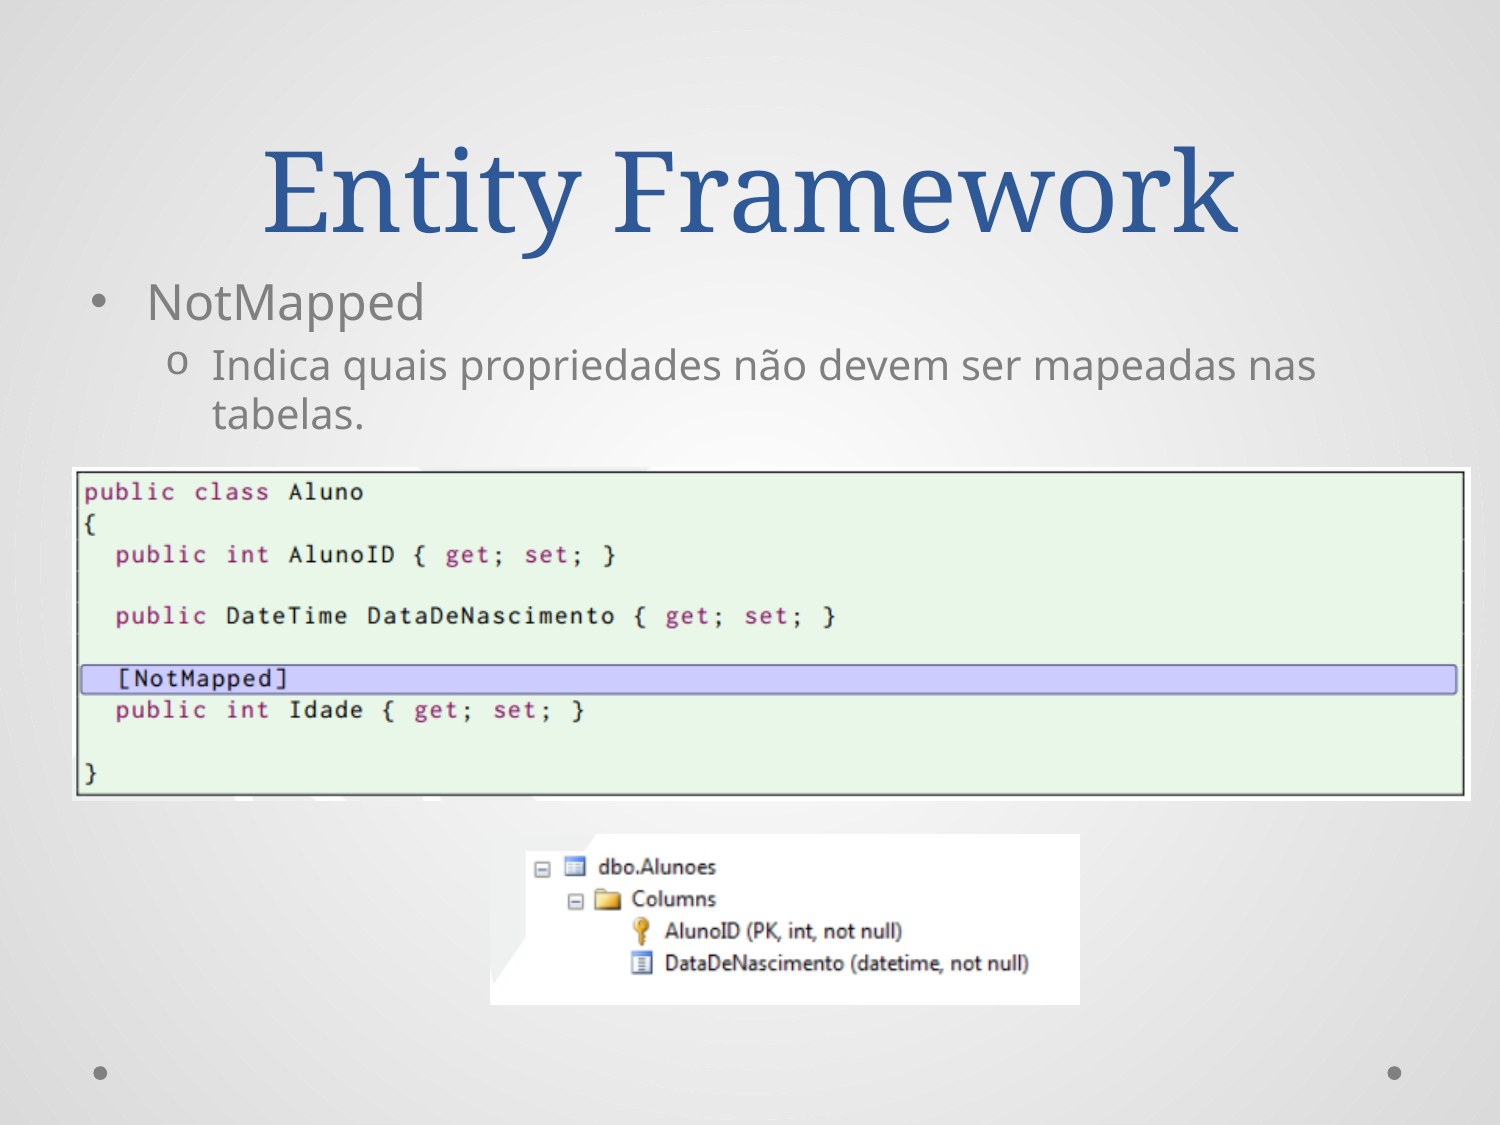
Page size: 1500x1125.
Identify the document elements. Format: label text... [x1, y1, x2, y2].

list NotMapped Indica quais propriedades não devem ser mapeadas nas tabelas. [75, 808, 1436, 1094]
picture [71, 467, 1471, 801]
title Entity Framework [75, 0, 1425, 262]
list NotMapped Indica quais propriedades não devem ser mapeadas nas tabelas. [75, 262, 1436, 466]
picture [489, 833, 1080, 1005]
